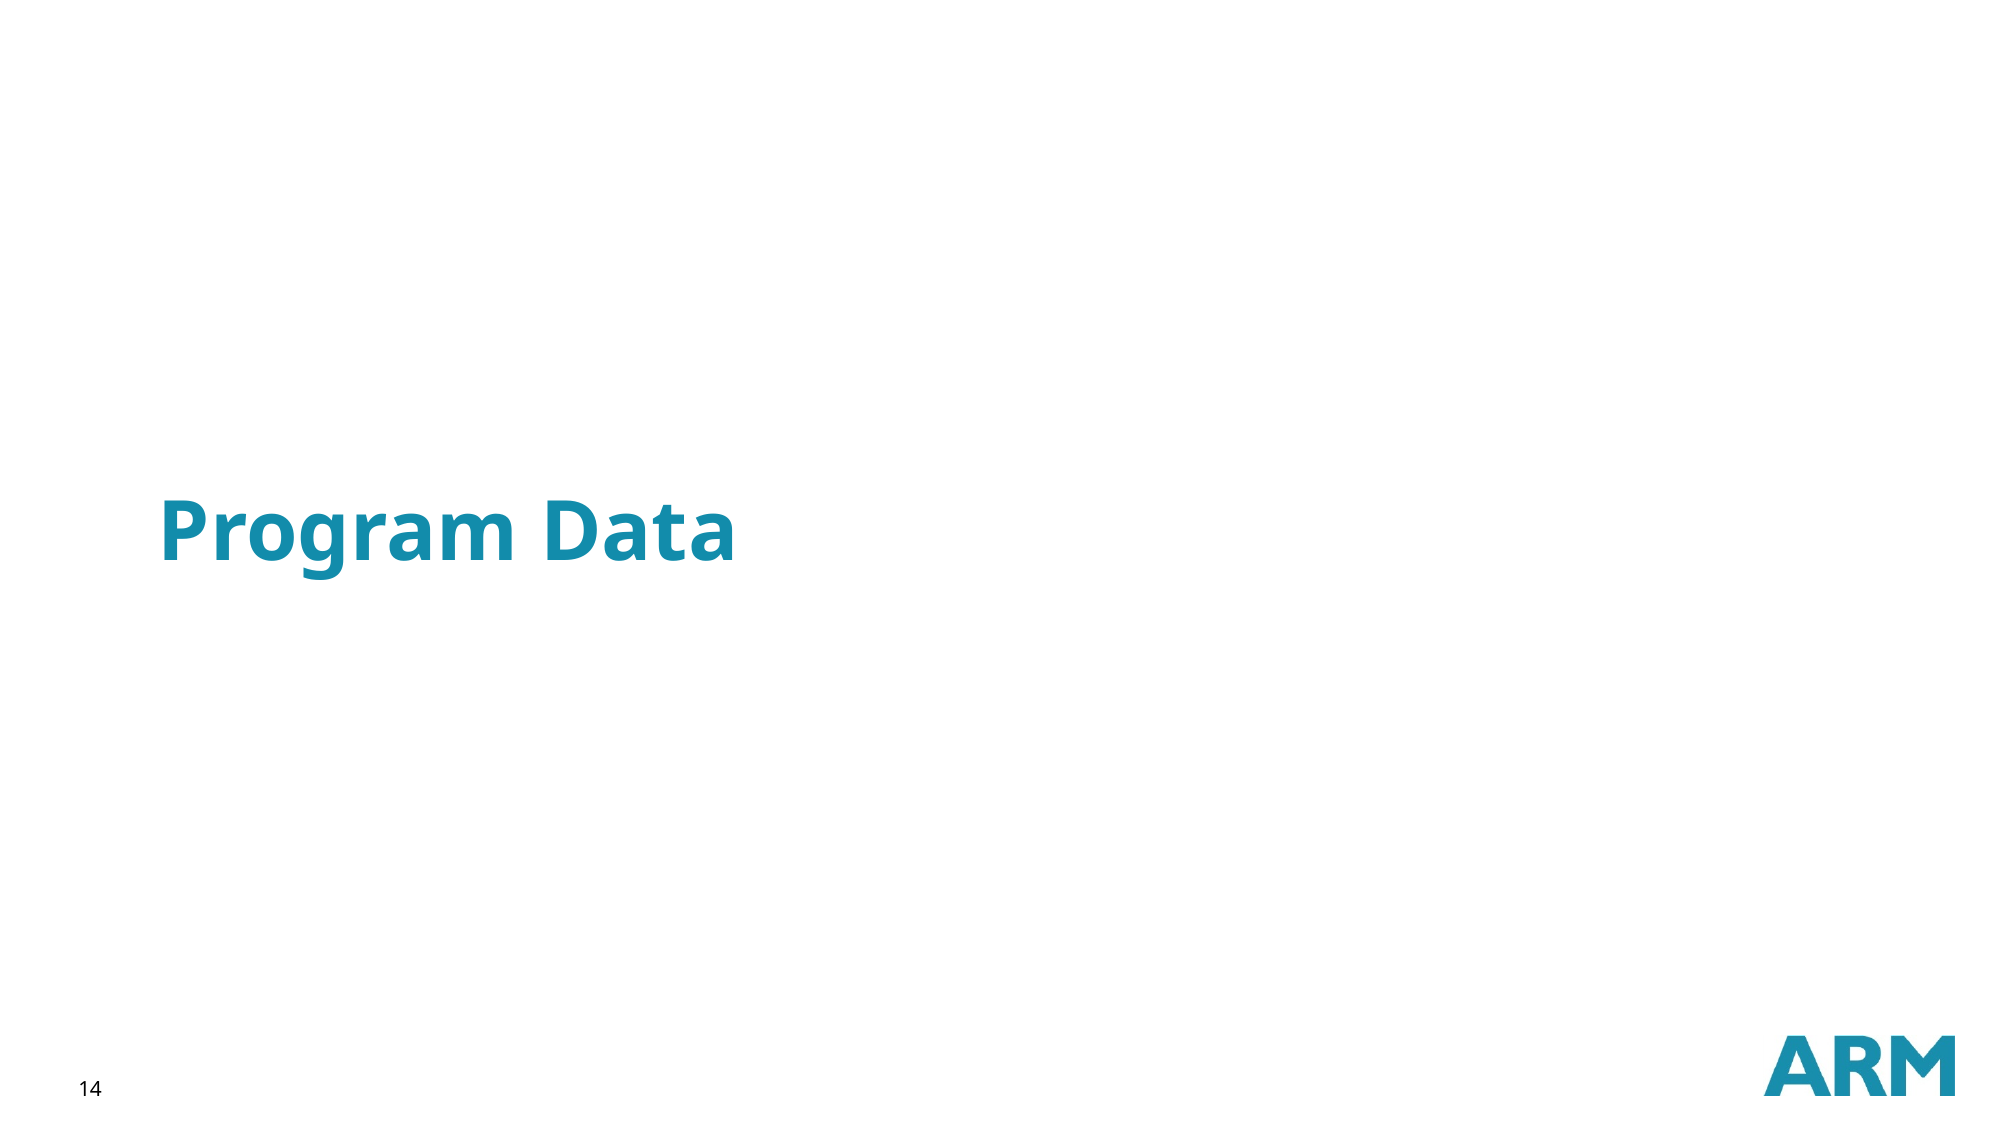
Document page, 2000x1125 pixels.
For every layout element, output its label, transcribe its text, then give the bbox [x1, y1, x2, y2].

title Program Data [157, 477, 1858, 777]
picture [1763, 1035, 1955, 1096]
